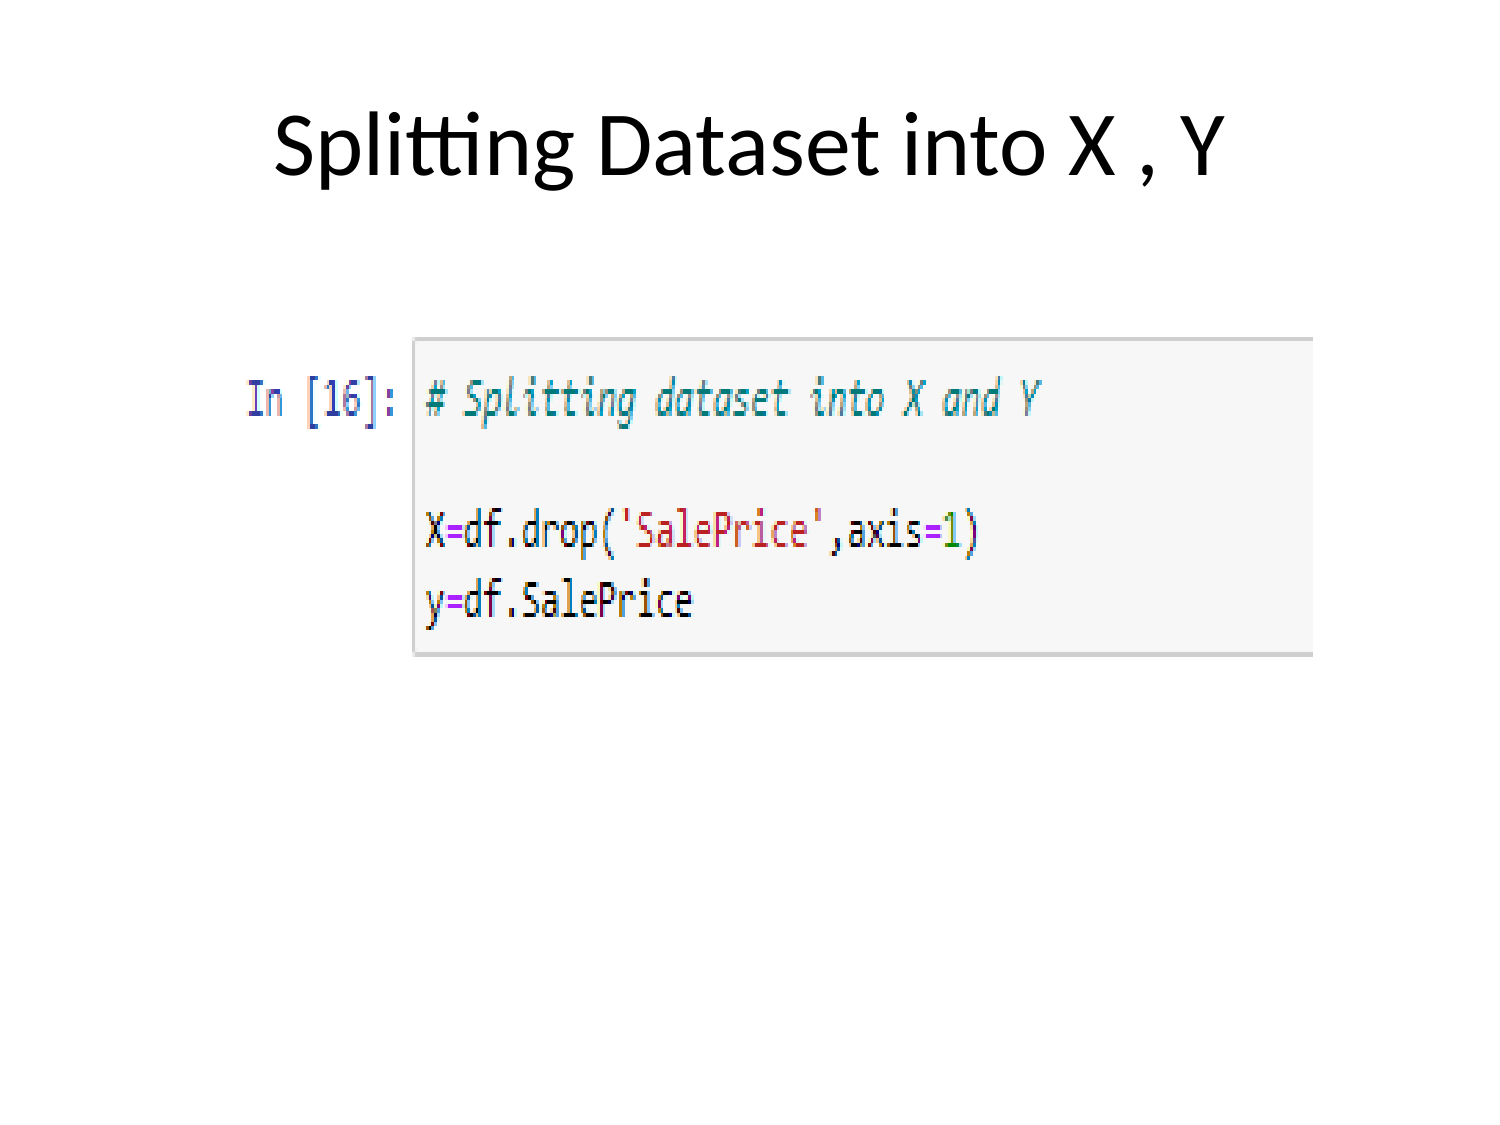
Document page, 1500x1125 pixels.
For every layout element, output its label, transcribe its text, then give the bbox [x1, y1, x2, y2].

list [199, 324, 1313, 702]
title Splitting Dataset into X , Y [75, 45, 1425, 233]
